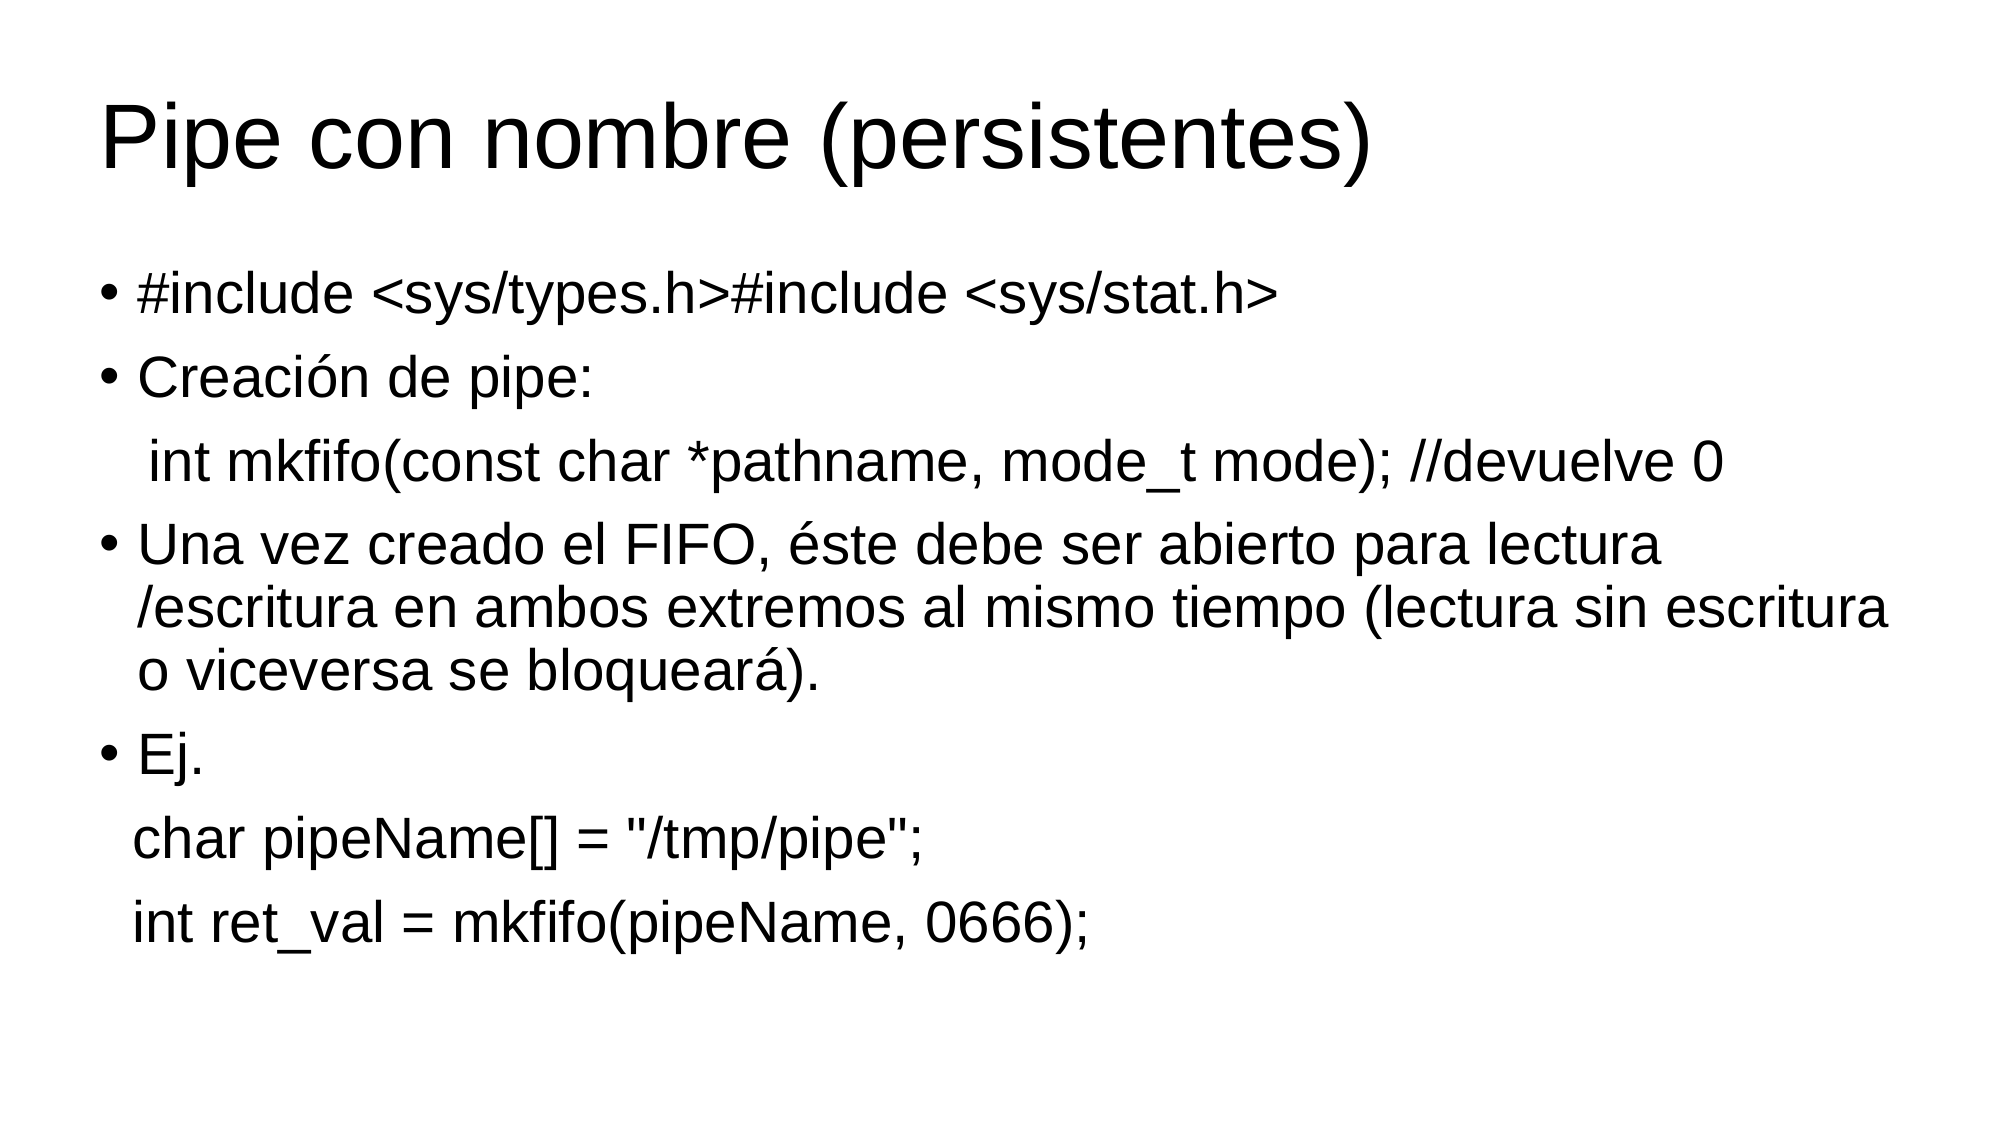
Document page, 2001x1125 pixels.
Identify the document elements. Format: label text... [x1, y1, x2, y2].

list #include <sys/types.h>#include <sys/stat.h> Creación de pipe: int mkfifo(const char *pathname, mode_t mode); //devuelve 0 Una vez creado el FIFO, éste debe ser abierto para lectura /escritura en ambos extremos al mismo tiempo (lectura sin escritura o viceversa se bloqueará). Ej. char pipeName[] = "/tmp/pipe"; int ret_val = mkfifo(pipeName, 0666); [99, 263, 1900, 1075]
title Pipe con nombre (persistentes) [99, 44, 1900, 233]
